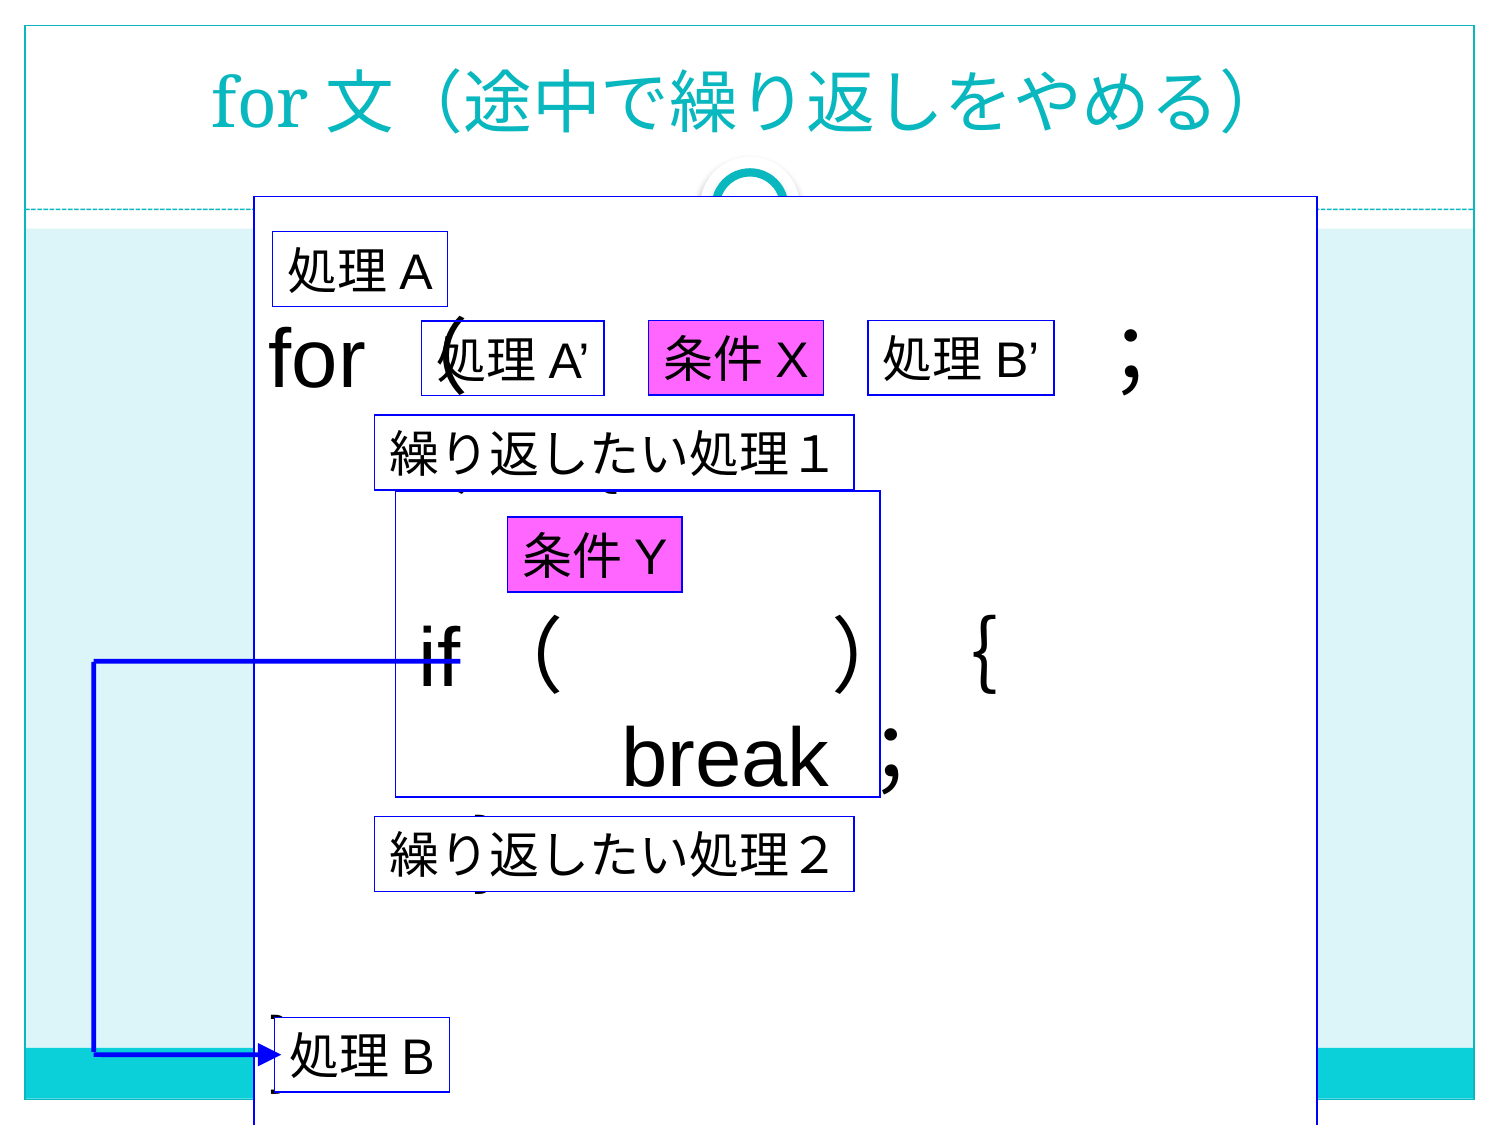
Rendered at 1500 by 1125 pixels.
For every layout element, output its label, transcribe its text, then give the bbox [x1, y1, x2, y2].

text_box 繰り返したい処理１ [374, 415, 854, 490]
text_box 処理B’ [868, 320, 1054, 396]
text_box 繰り返したい処理２ [374, 816, 854, 892]
text_box 処理B [274, 1017, 450, 1093]
text_box 処理A [272, 231, 448, 307]
text_box 処理A’ [421, 320, 604, 396]
text_box 条件X [648, 320, 824, 396]
text_box [93, 1044, 282, 1066]
title for文（途中で繰り返しをやめる） [75, 0, 1425, 149]
text_box for（ ； ； ）｛ if（ ）｛ break； ｝ ｝ [253, 196, 1317, 1125]
text_box [395, 490, 880, 797]
